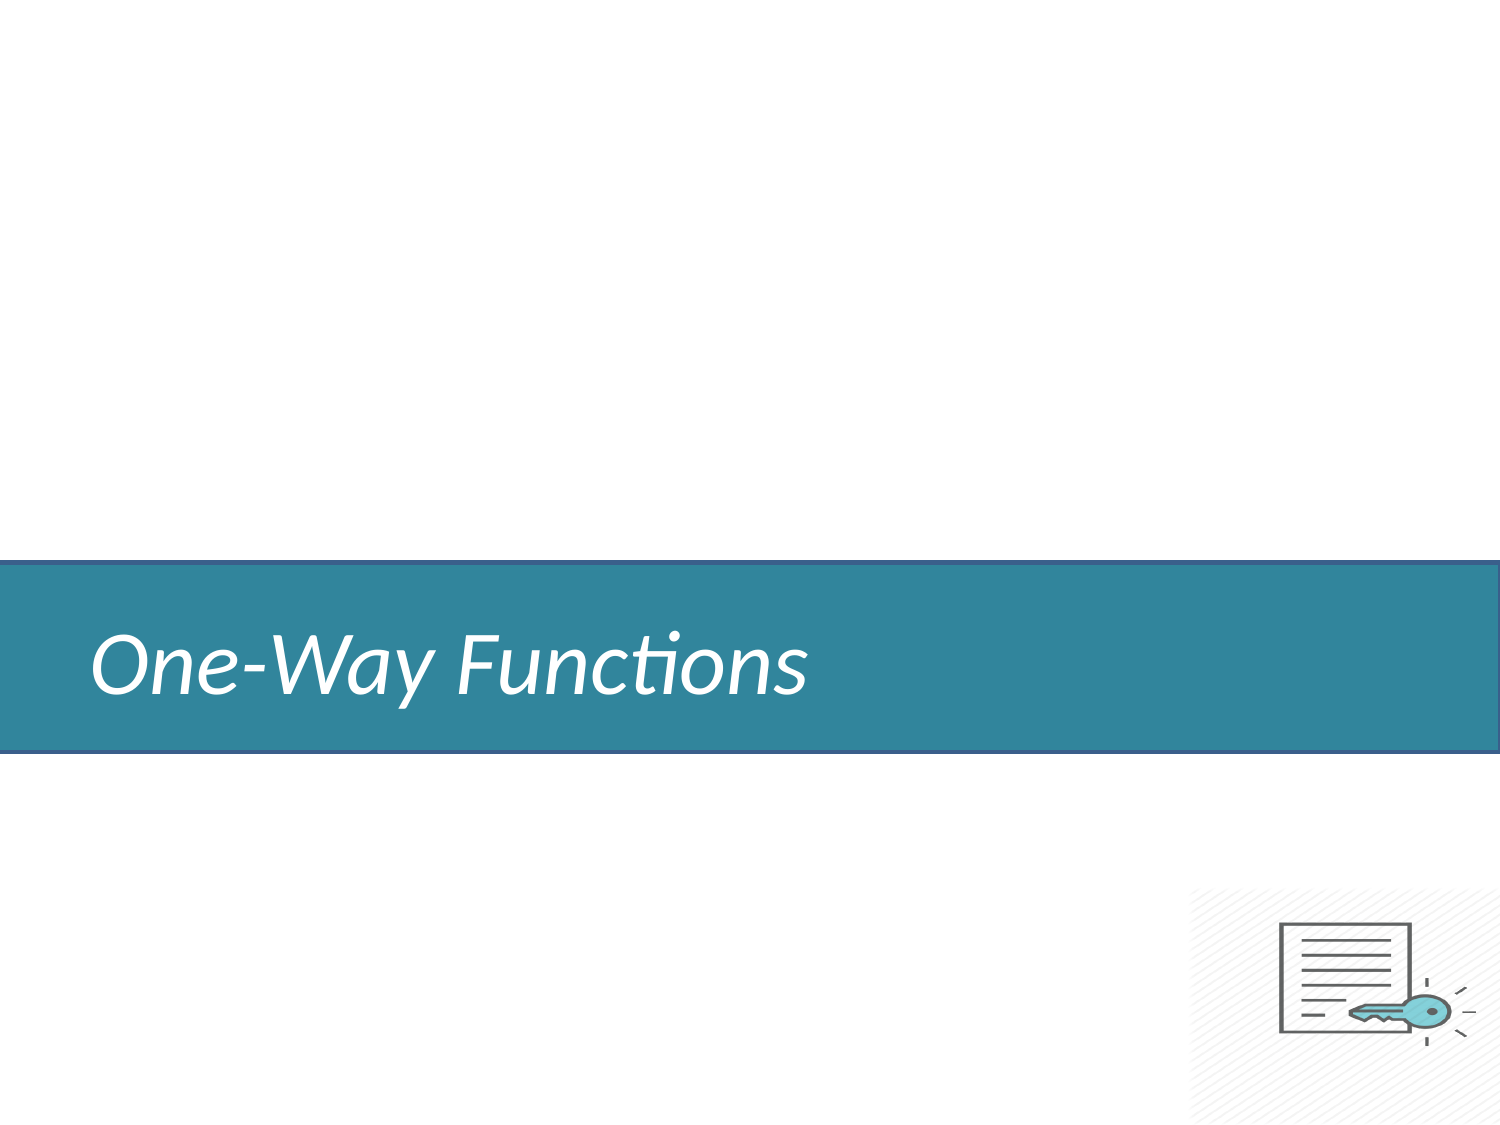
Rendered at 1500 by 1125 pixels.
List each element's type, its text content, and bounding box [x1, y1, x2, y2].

picture [1187, 887, 1500, 1125]
text_box One-Way Functions [0, 560, 1500, 754]
